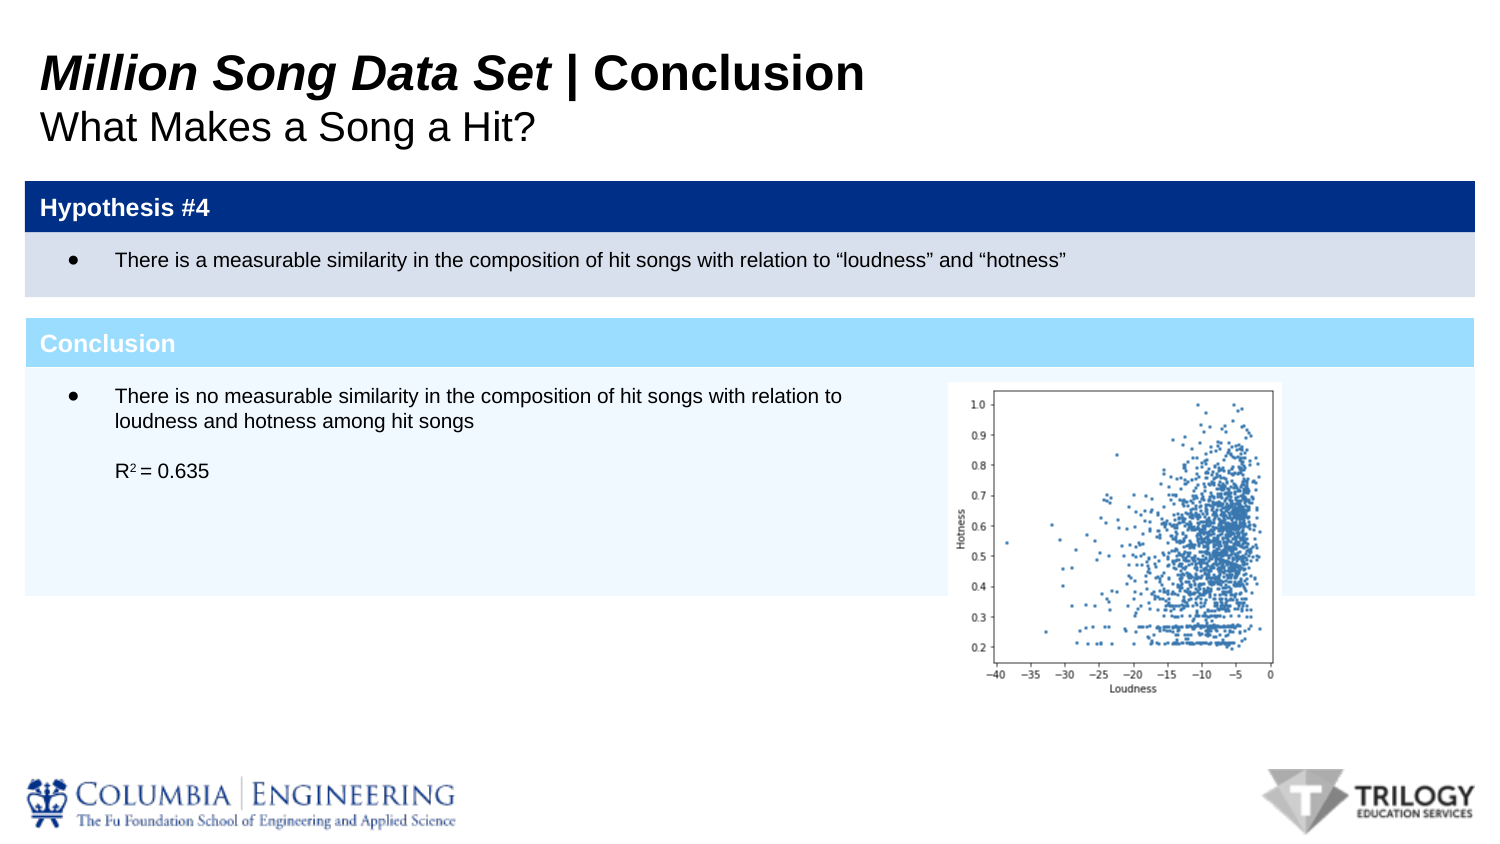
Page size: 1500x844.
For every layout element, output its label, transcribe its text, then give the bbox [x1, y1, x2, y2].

text_box There is a measurable similarity in the composition of hit songs with relation to “loudness” and “hotness” [24, 232, 1475, 298]
text_box Million Song Data Set | Conclusion What Makes a Song a Hit? [24, 24, 1475, 147]
picture [24, 769, 1476, 836]
picture [948, 382, 1282, 698]
text_box Hypothesis #4 [24, 181, 1475, 232]
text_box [24, 316, 1476, 597]
